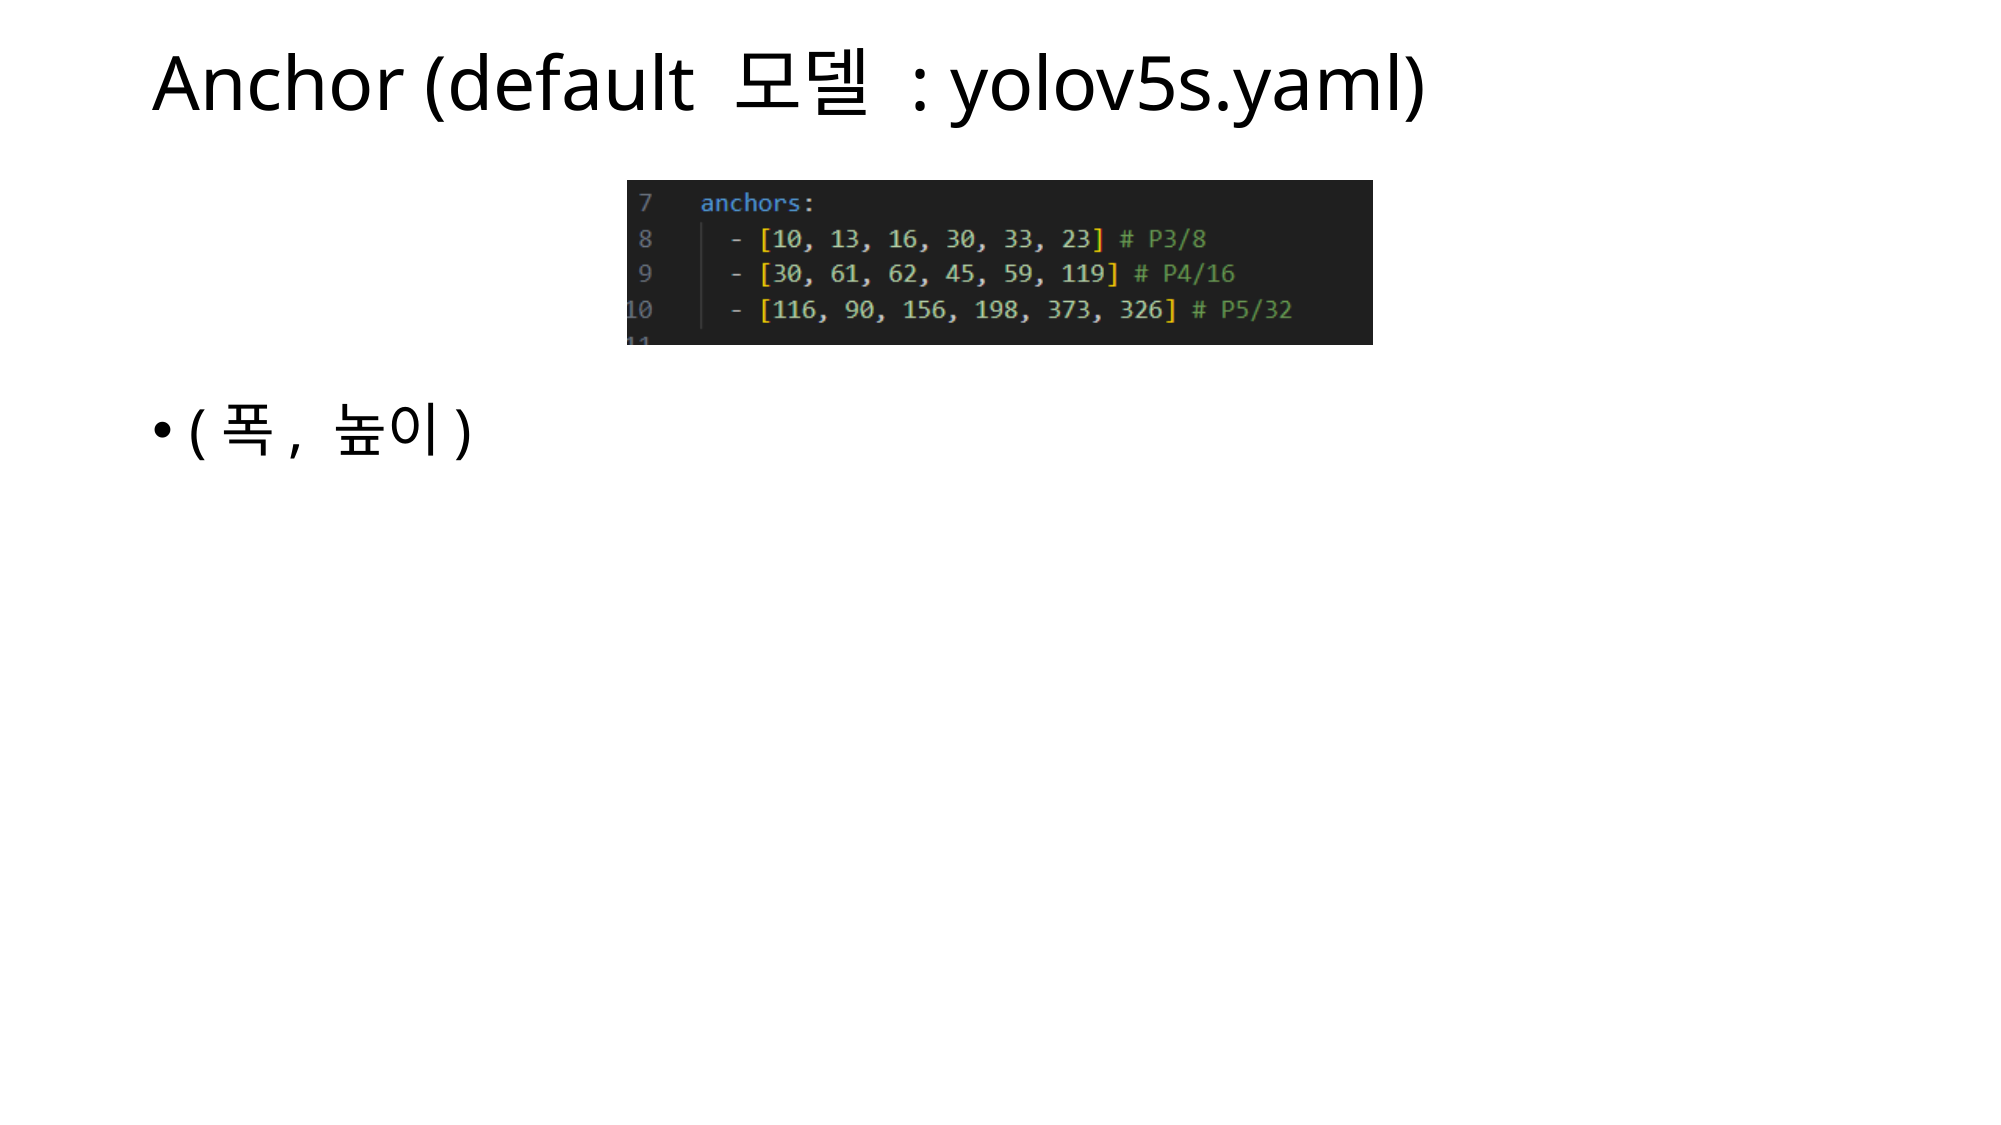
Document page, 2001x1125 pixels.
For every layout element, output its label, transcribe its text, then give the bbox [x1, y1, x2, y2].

picture [626, 180, 1374, 346]
list (폭, 높이) [137, 394, 1863, 984]
title Anchor (default 모델 : yolov5s.yaml) [137, 40, 1863, 132]
